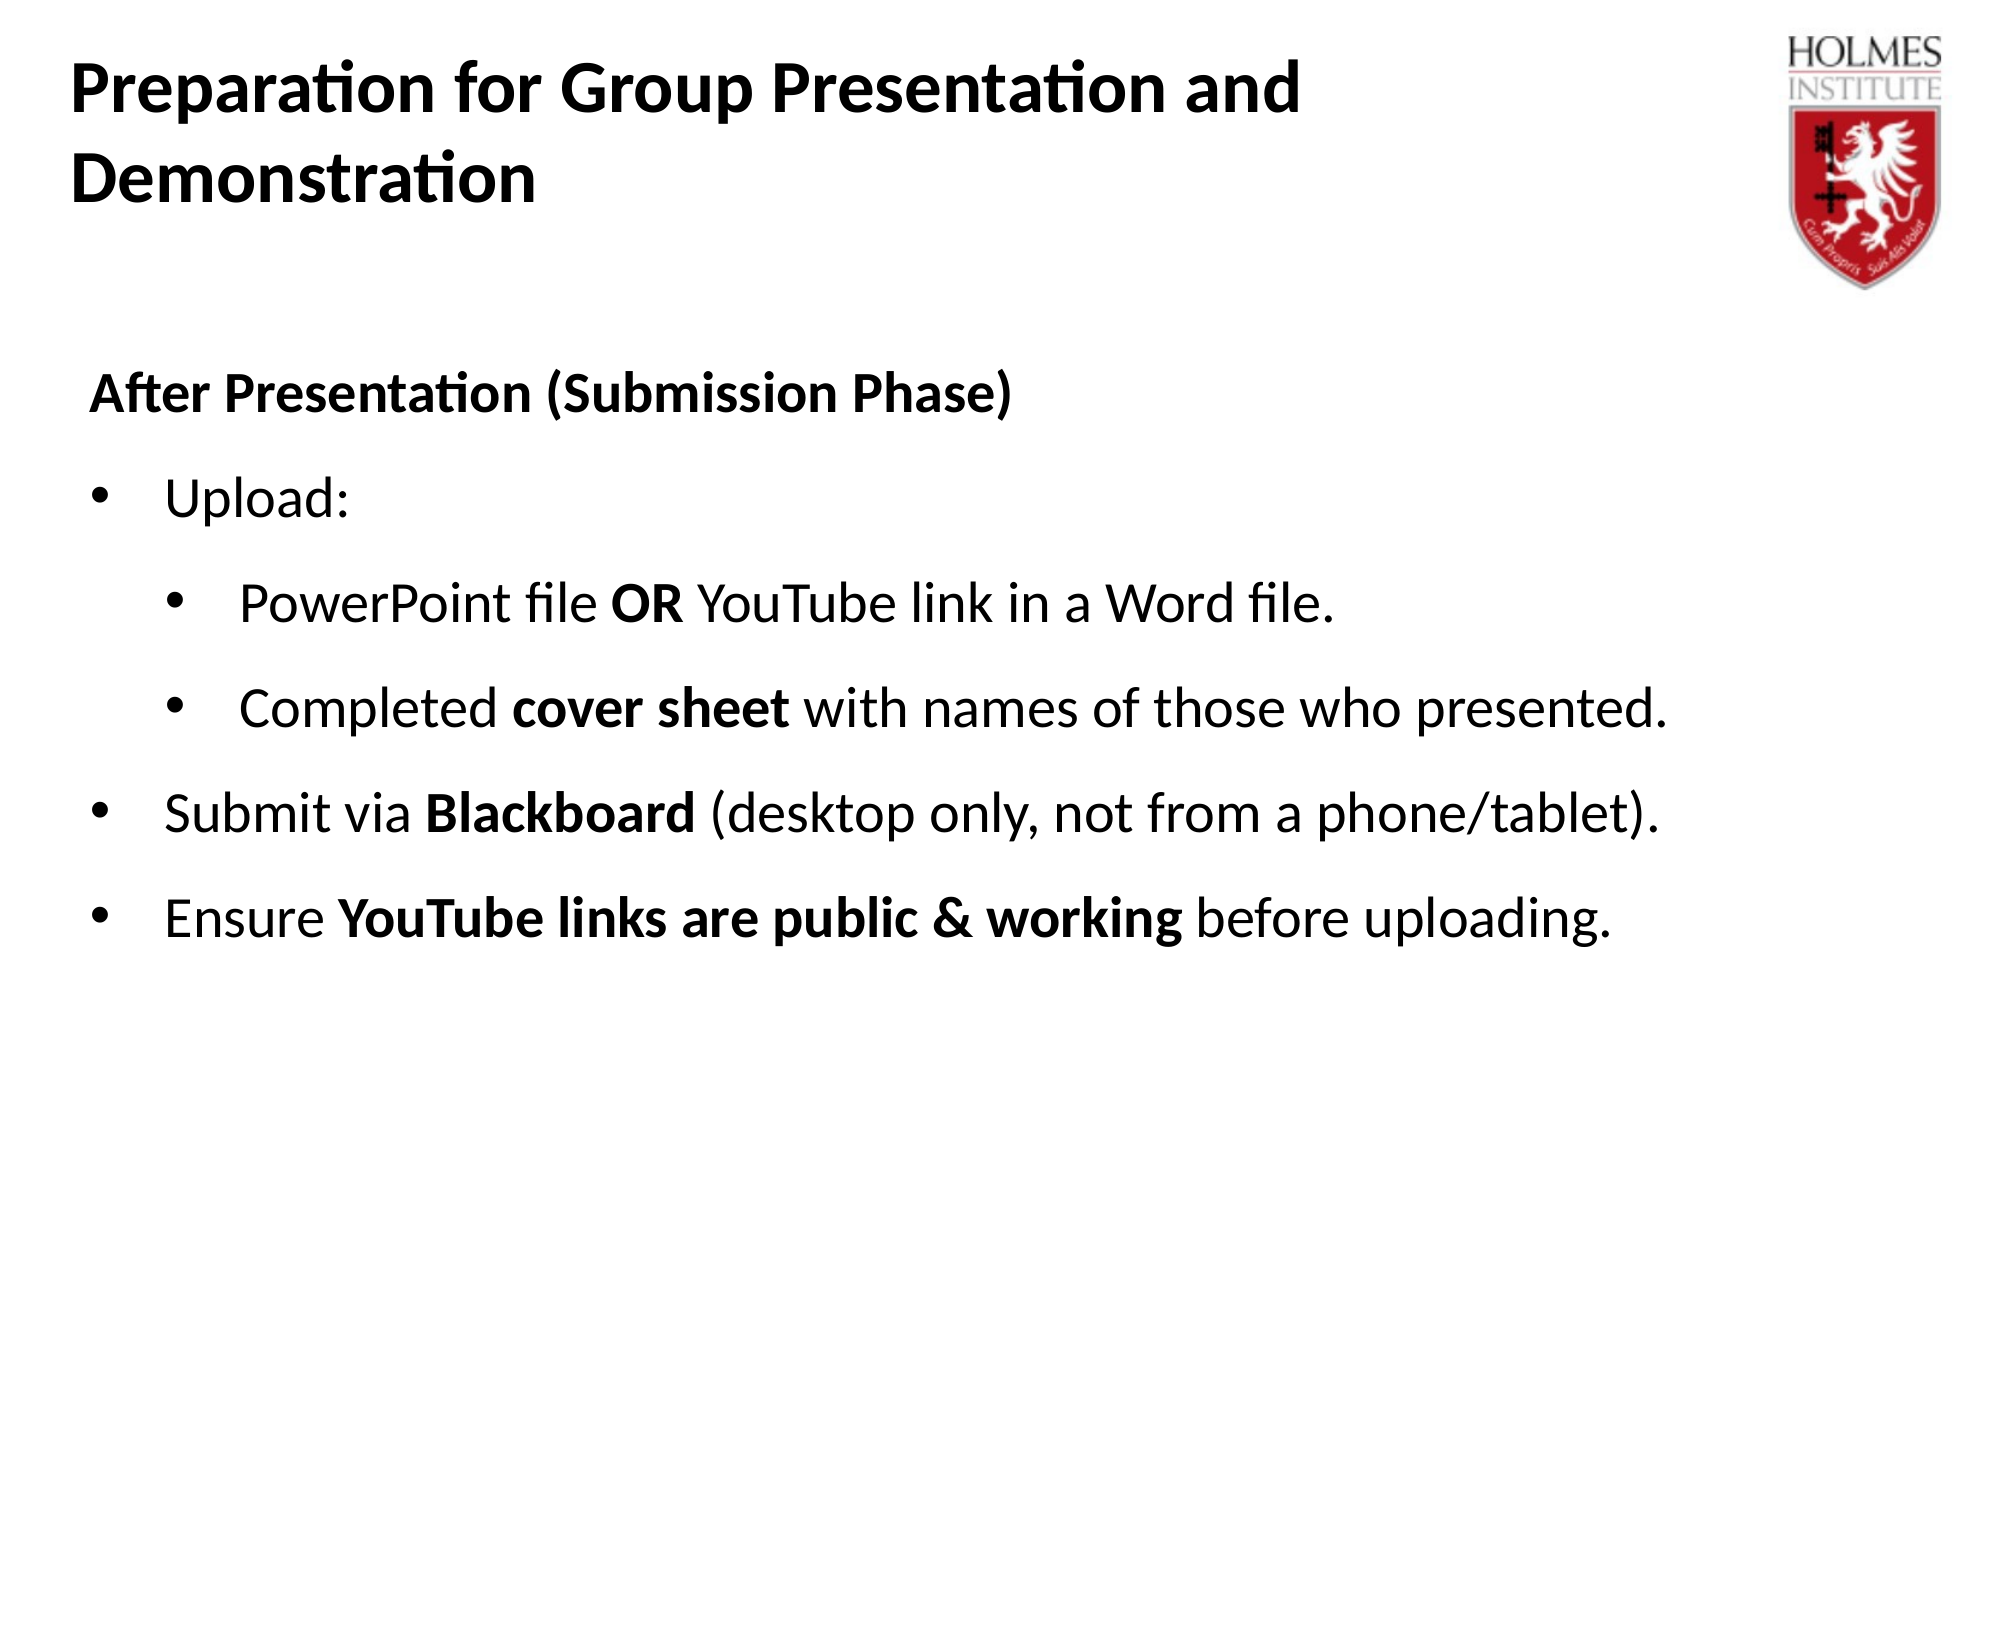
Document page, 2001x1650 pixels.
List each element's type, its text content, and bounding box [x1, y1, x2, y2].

text_box Preparation for Group Presentation and Demonstration [31, 35, 1677, 218]
text_box After Presentation (Submission Phase) Upload: PowerPoint file OR YouTube link in a Word file. Completed cover sheet with names of those who presented. Submit via Blackboard (desktop only, not from a phone/tablet). Ensure YouTube links are public & working before uploading. [75, 311, 1926, 957]
picture [1682, 0, 2000, 313]
